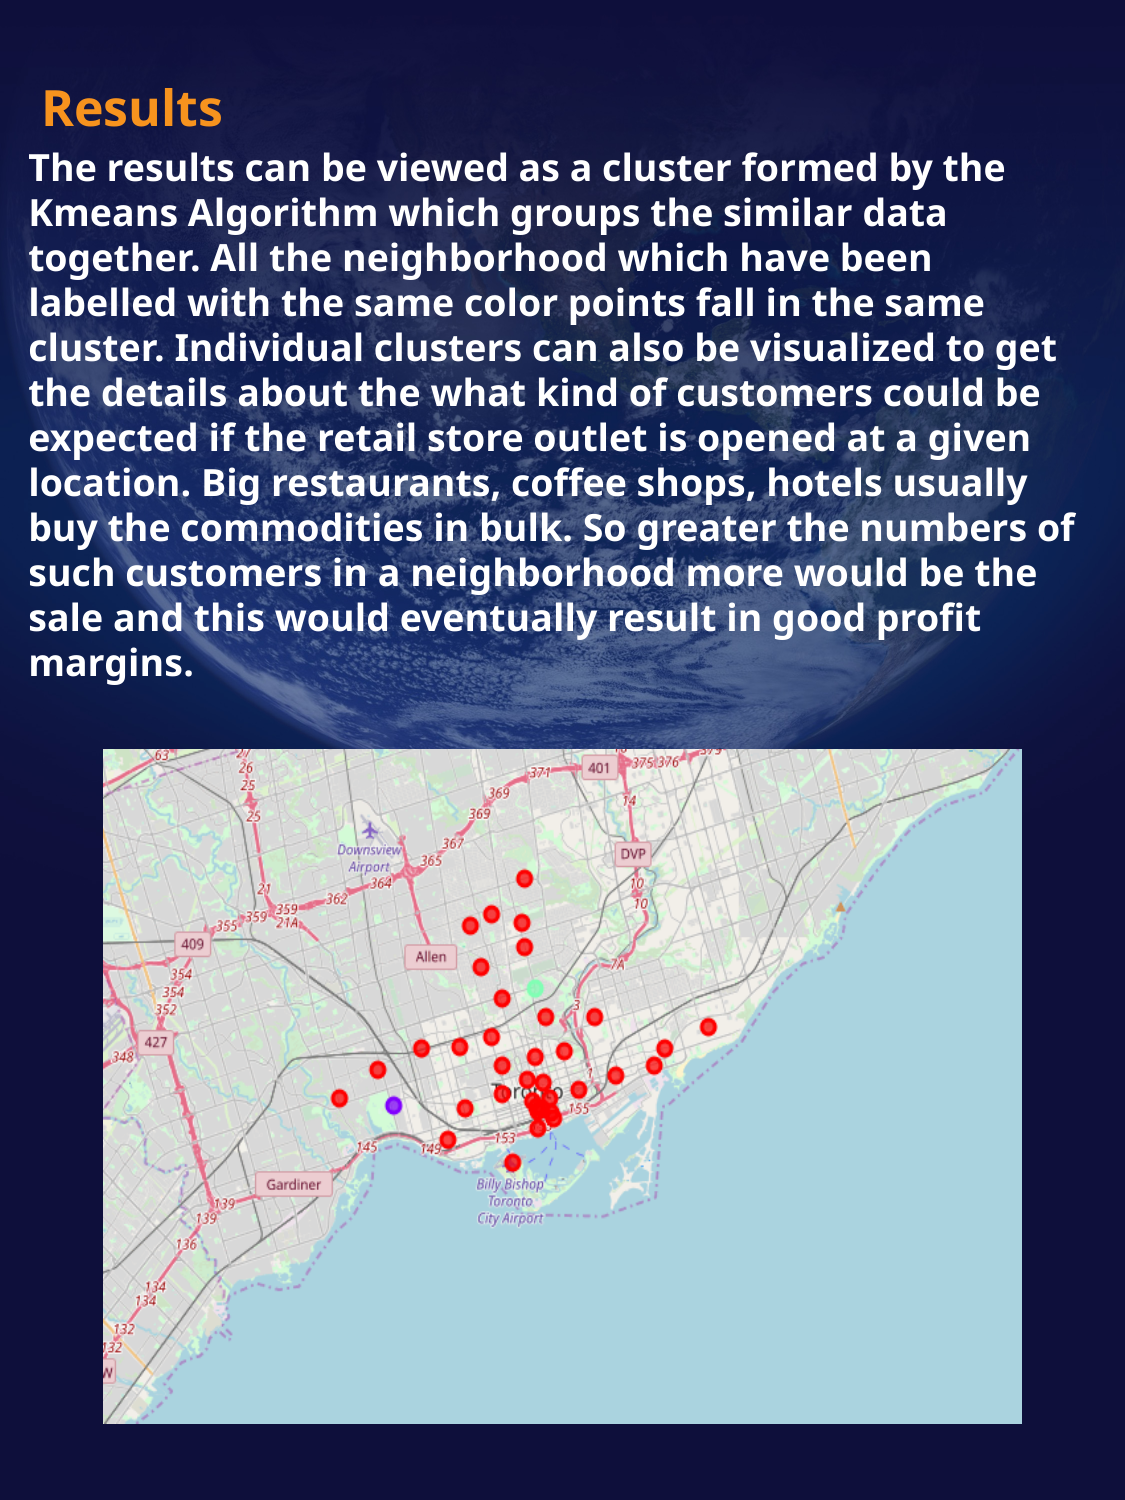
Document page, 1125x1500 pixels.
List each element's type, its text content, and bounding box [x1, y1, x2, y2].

text_box Results [41, 82, 887, 143]
text_box The results can be viewed as a cluster formed by the Kmeans Algorithm which groups the similar data together. All the neighborhood which have been labelled with the same color points fall in the same cluster. Individual clusters can also be visualized to get the details about the what kind of customers could be expected if the retail store outlet is opened at a given location. Big restaurants, coffee shops, hotels usually buy the commodities in bulk. So greater the numbers of such customers in a neighborhood more would be the sale and this would eventually result in good profit margins. [28, 143, 1084, 715]
picture [0, 0, 1125, 1500]
